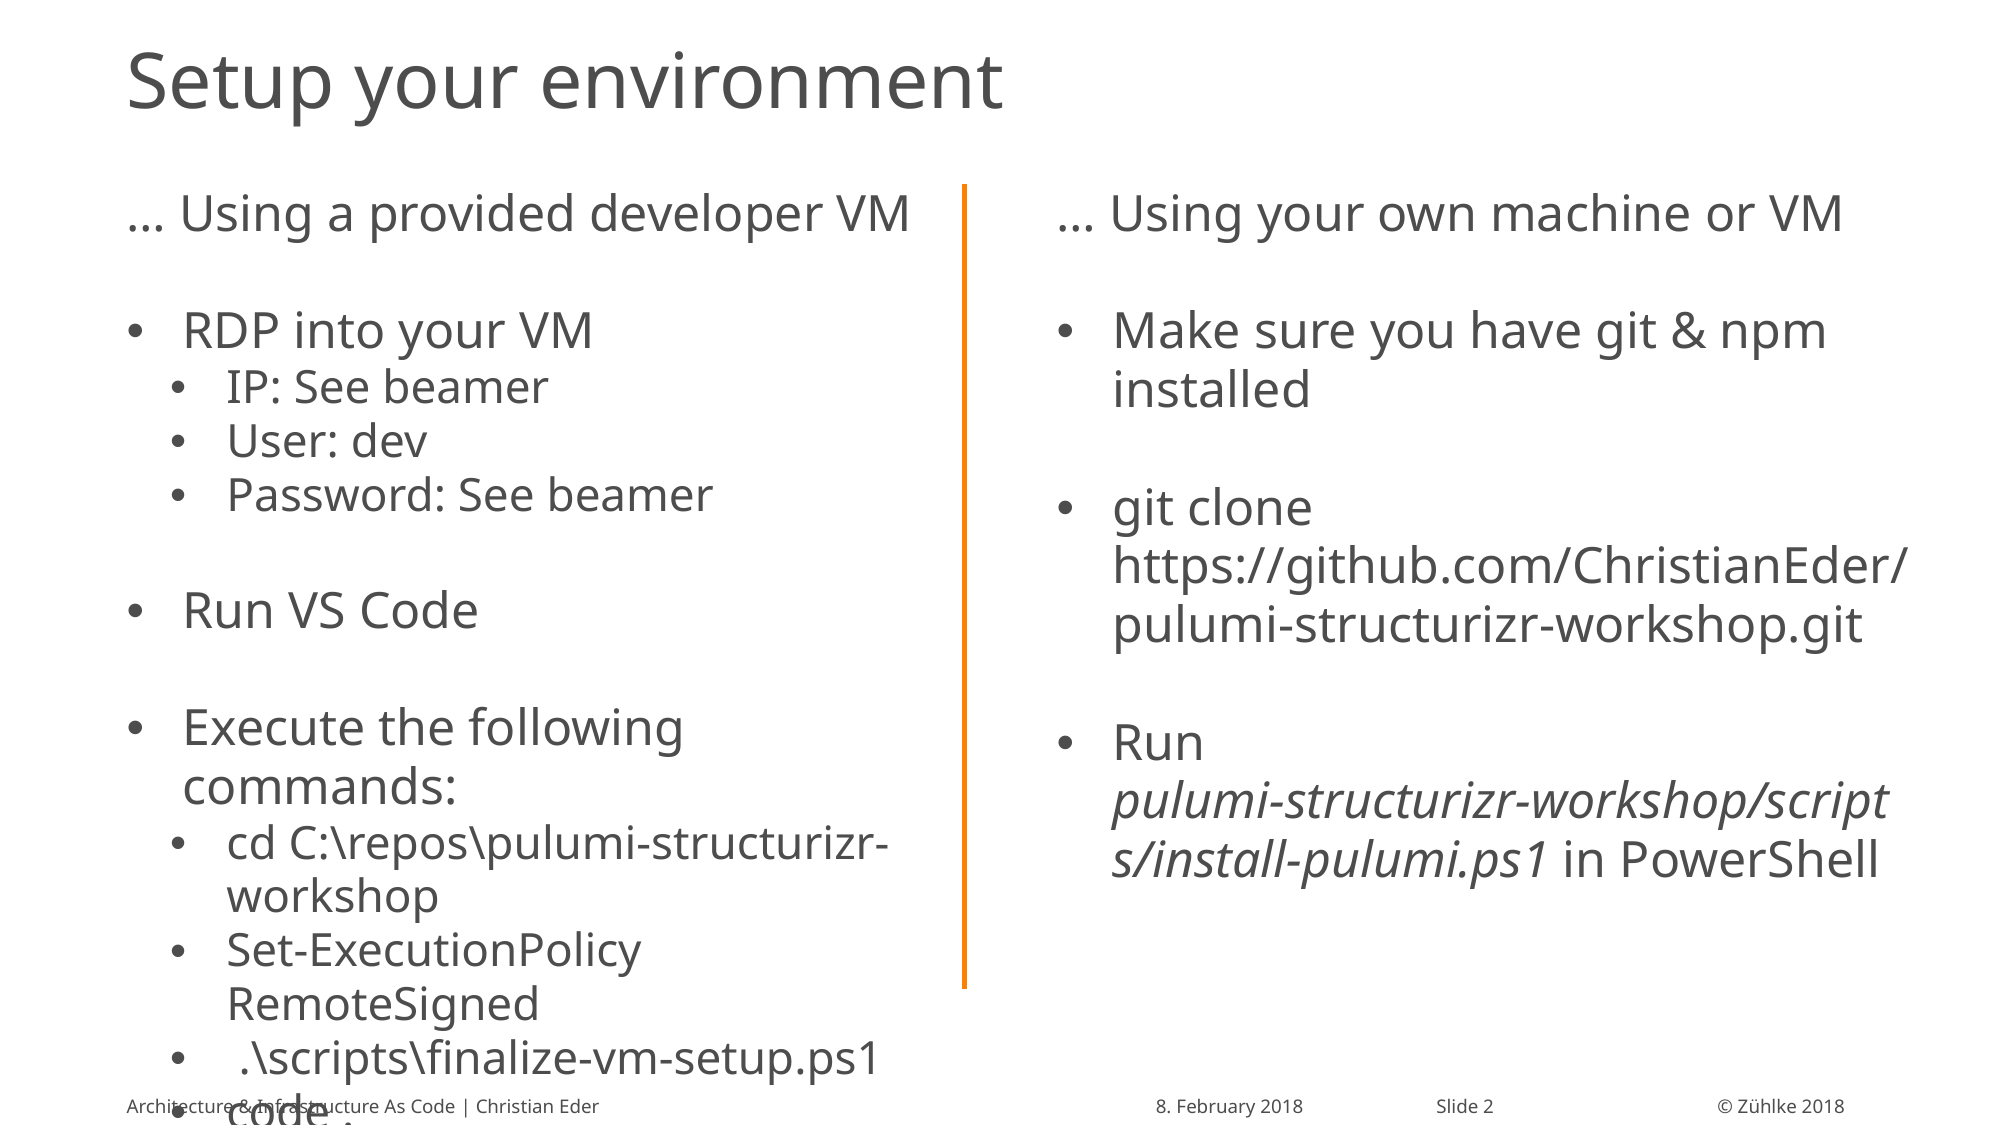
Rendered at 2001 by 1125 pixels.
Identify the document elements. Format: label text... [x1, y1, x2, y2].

title Setup your environment [126, 36, 1967, 154]
text_box … Using a provided developer VM RDP into your VM IP: See beamer User: dev Password: See beamer Run VS Code Execute the following commands: cd C:\repos\pulumi-structurizr-workshop Set-ExecutionPolicy RemoteSigned .\scripts\finalize-vm-setup.ps1 code . [126, 184, 941, 963]
text_box … Using your own machine or VM Make sure you have git & npm installed git clone https://github.com/ChristianEder/pulumi-structurizr-workshop.git Run pulumi-structurizr-workshop/scripts/install-pulumi.ps1 in PowerShell [1056, 184, 1910, 963]
